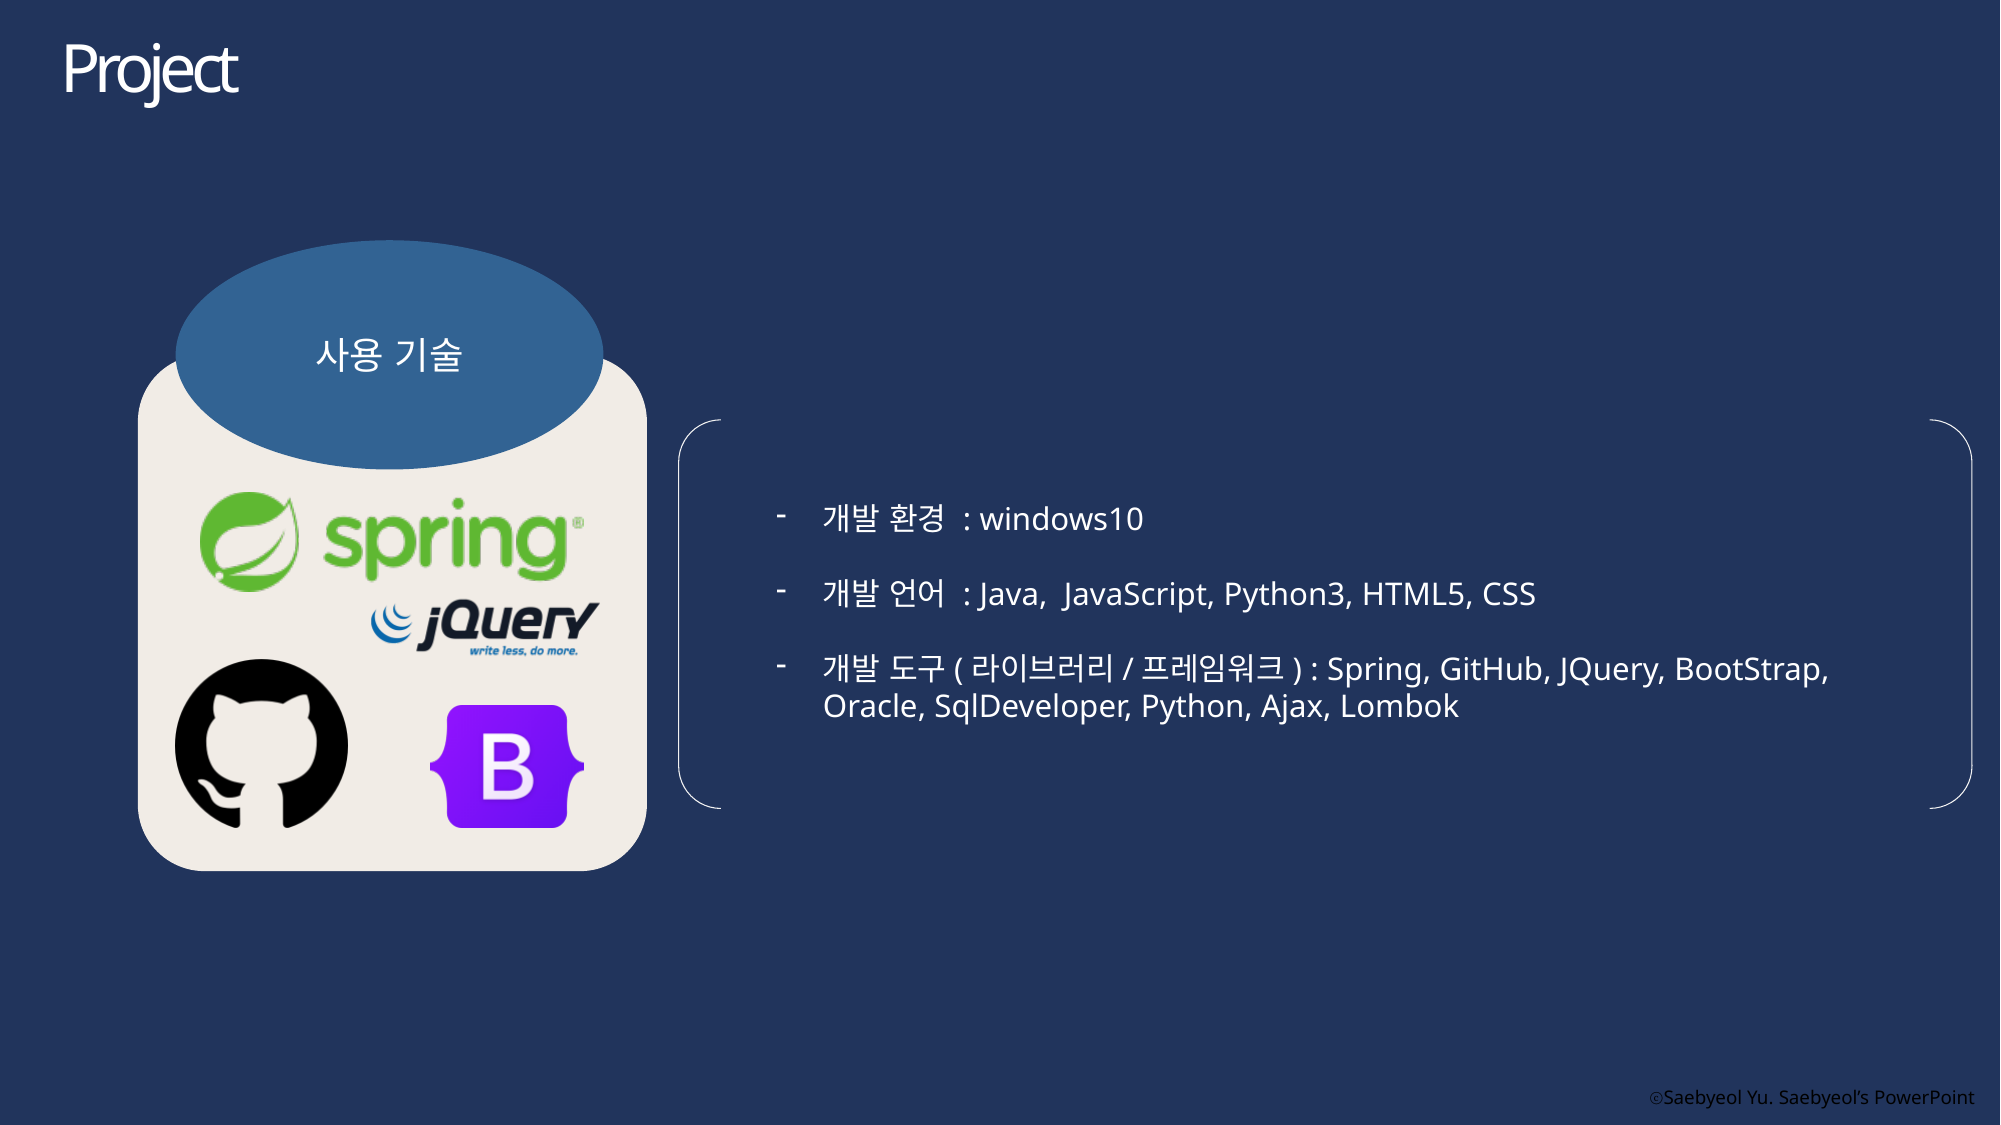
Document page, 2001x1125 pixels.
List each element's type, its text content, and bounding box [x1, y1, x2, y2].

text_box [137, 240, 647, 872]
picture [175, 492, 624, 830]
text_box [678, 419, 1973, 809]
text_box Project [45, 18, 256, 113]
